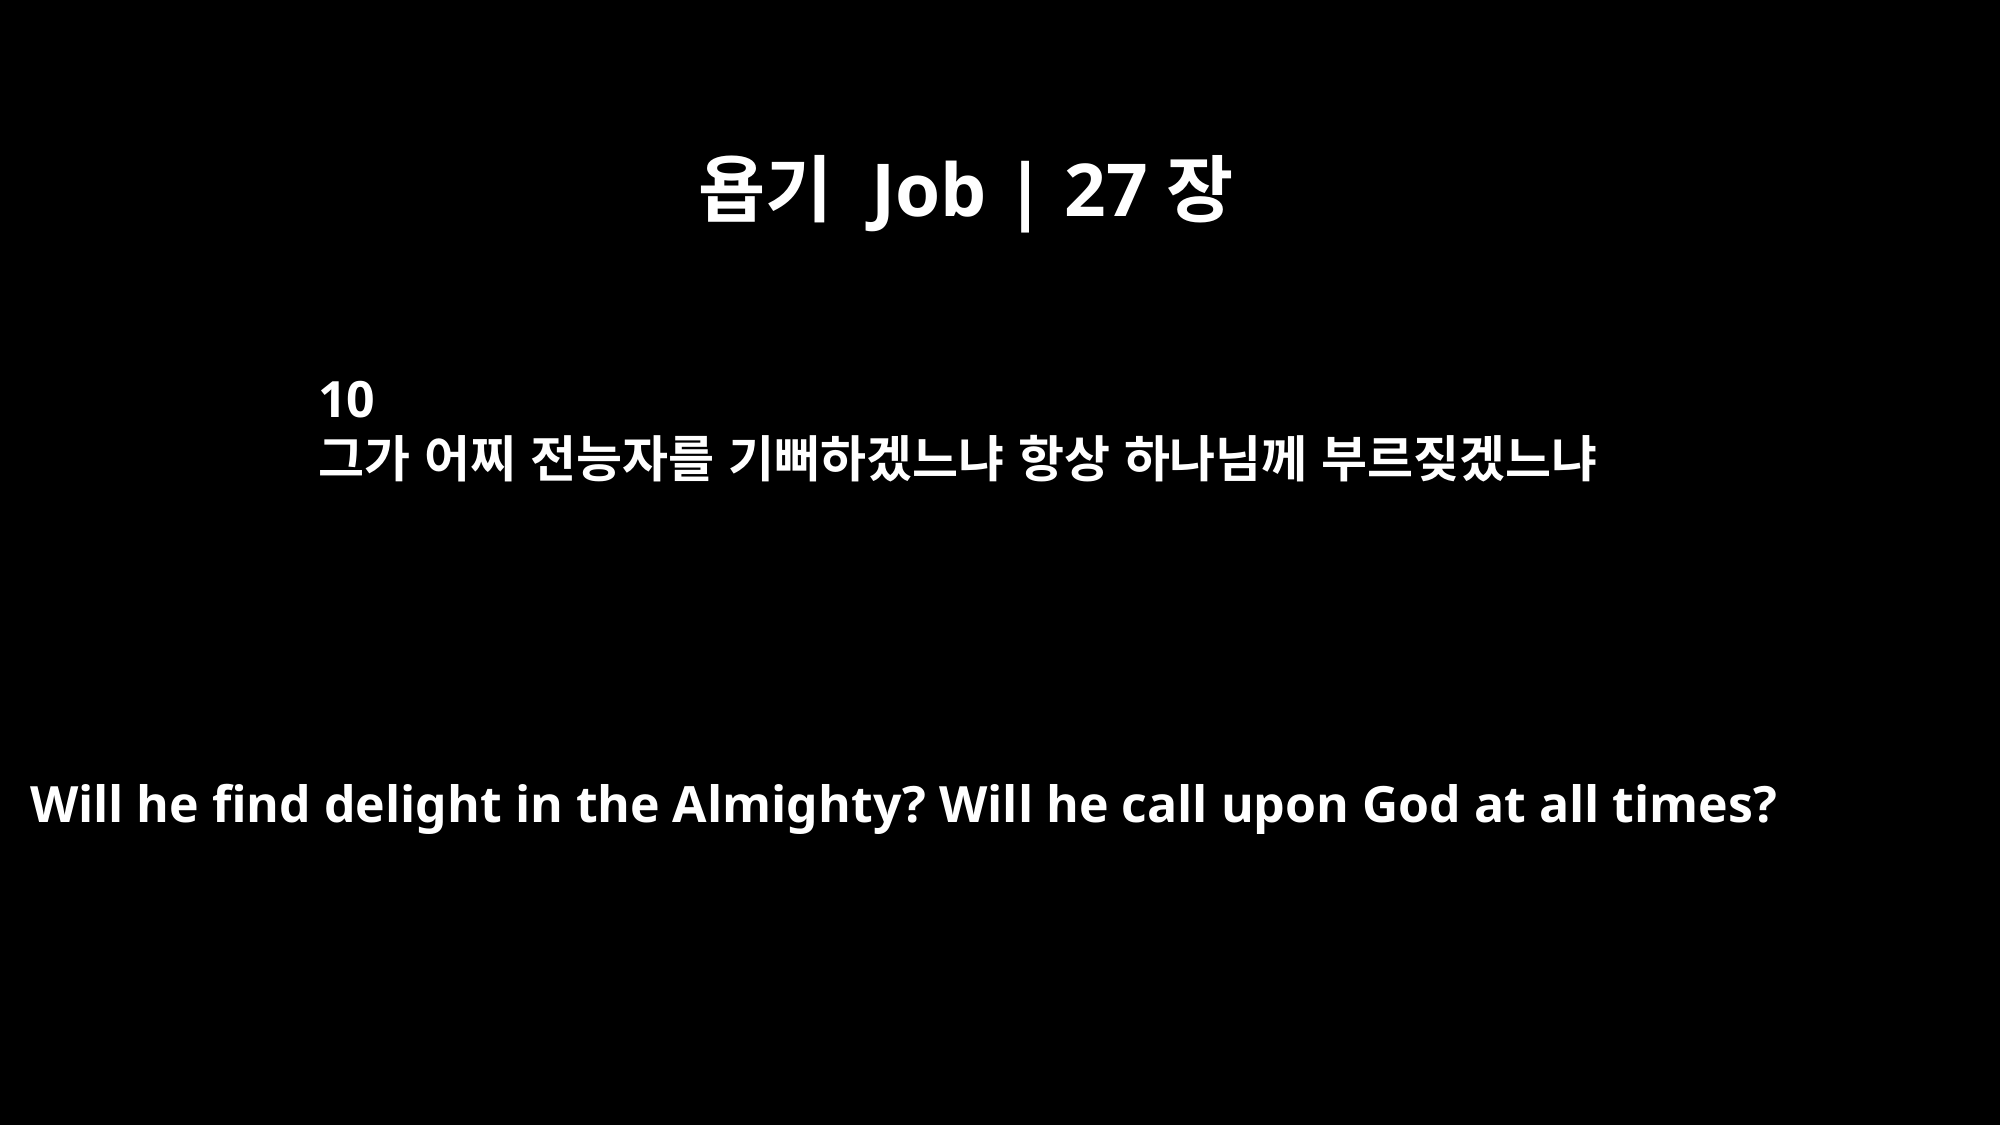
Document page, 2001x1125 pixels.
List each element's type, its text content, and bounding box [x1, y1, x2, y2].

text_box Will he find delight in the Almighty? Will he call upon God at all times? [15, 764, 1793, 840]
text_box 욥기 Job | 27장 [683, 136, 1249, 239]
text_box 10 그가 어찌 전능자를 기뻐하겠느냐 항상 하나님께 부르짖겠느냐 [303, 359, 1614, 495]
